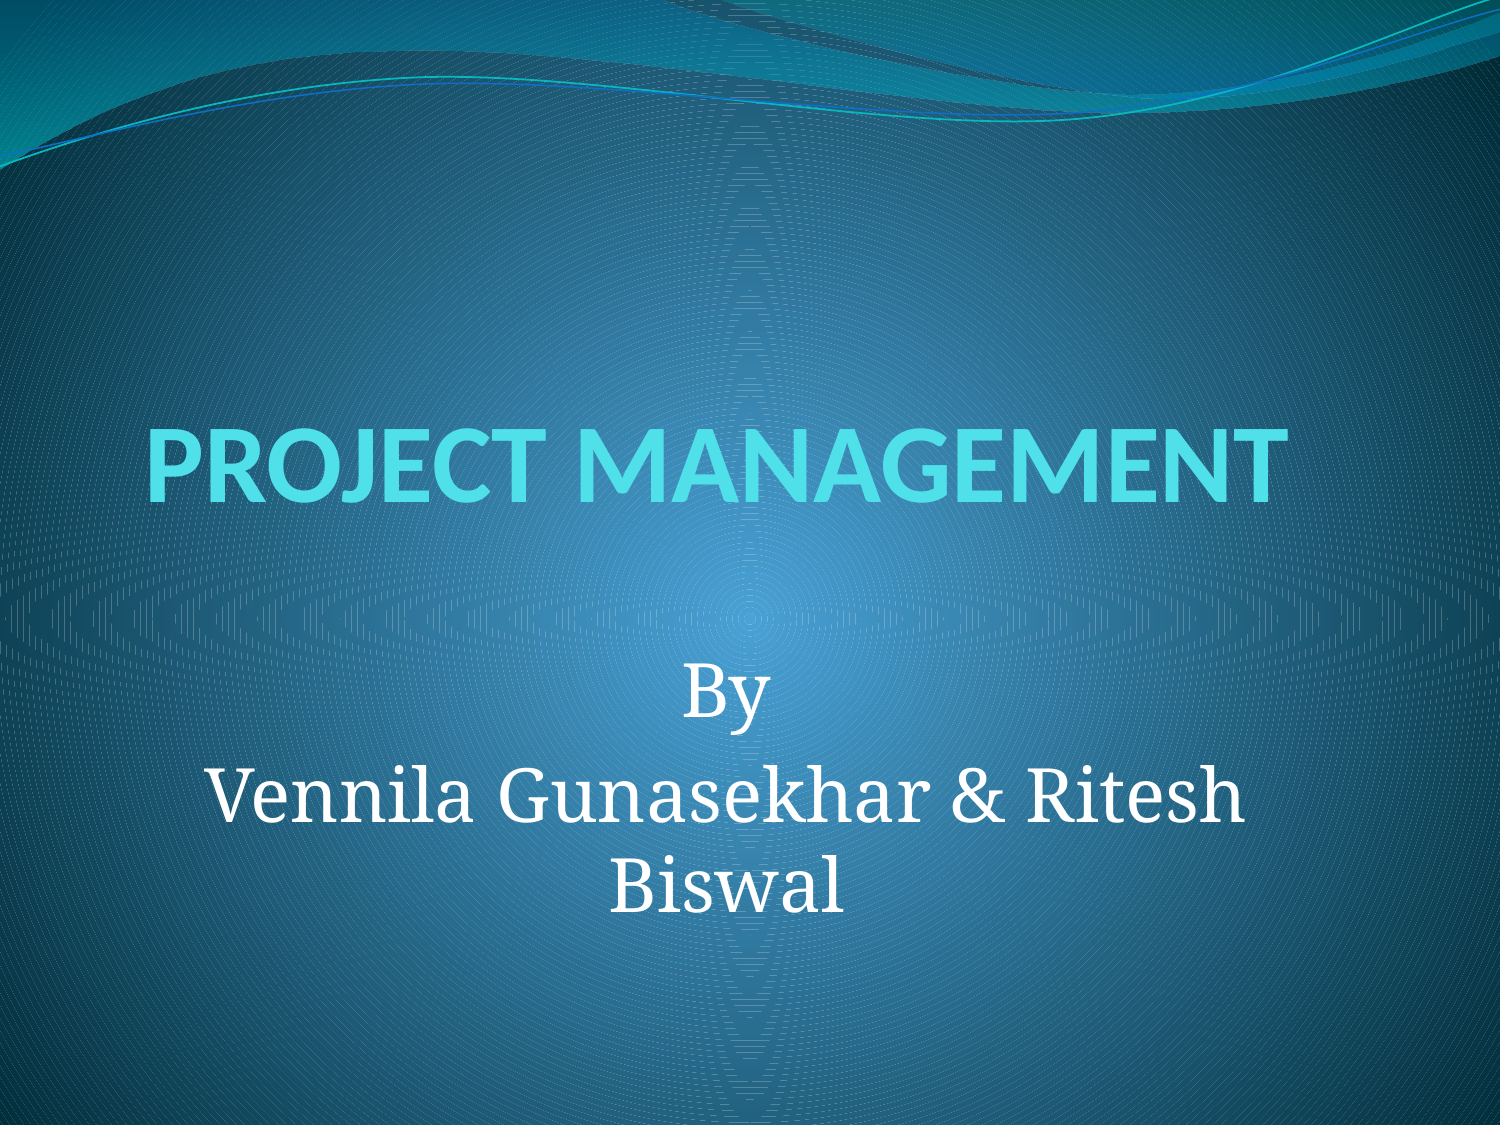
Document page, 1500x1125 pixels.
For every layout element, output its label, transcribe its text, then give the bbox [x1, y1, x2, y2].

subtitle By Vennila Gunasekhar & Ritesh Biswal [87, 529, 1376, 818]
title PROJECT MANAGEMENT [87, 224, 1376, 525]
